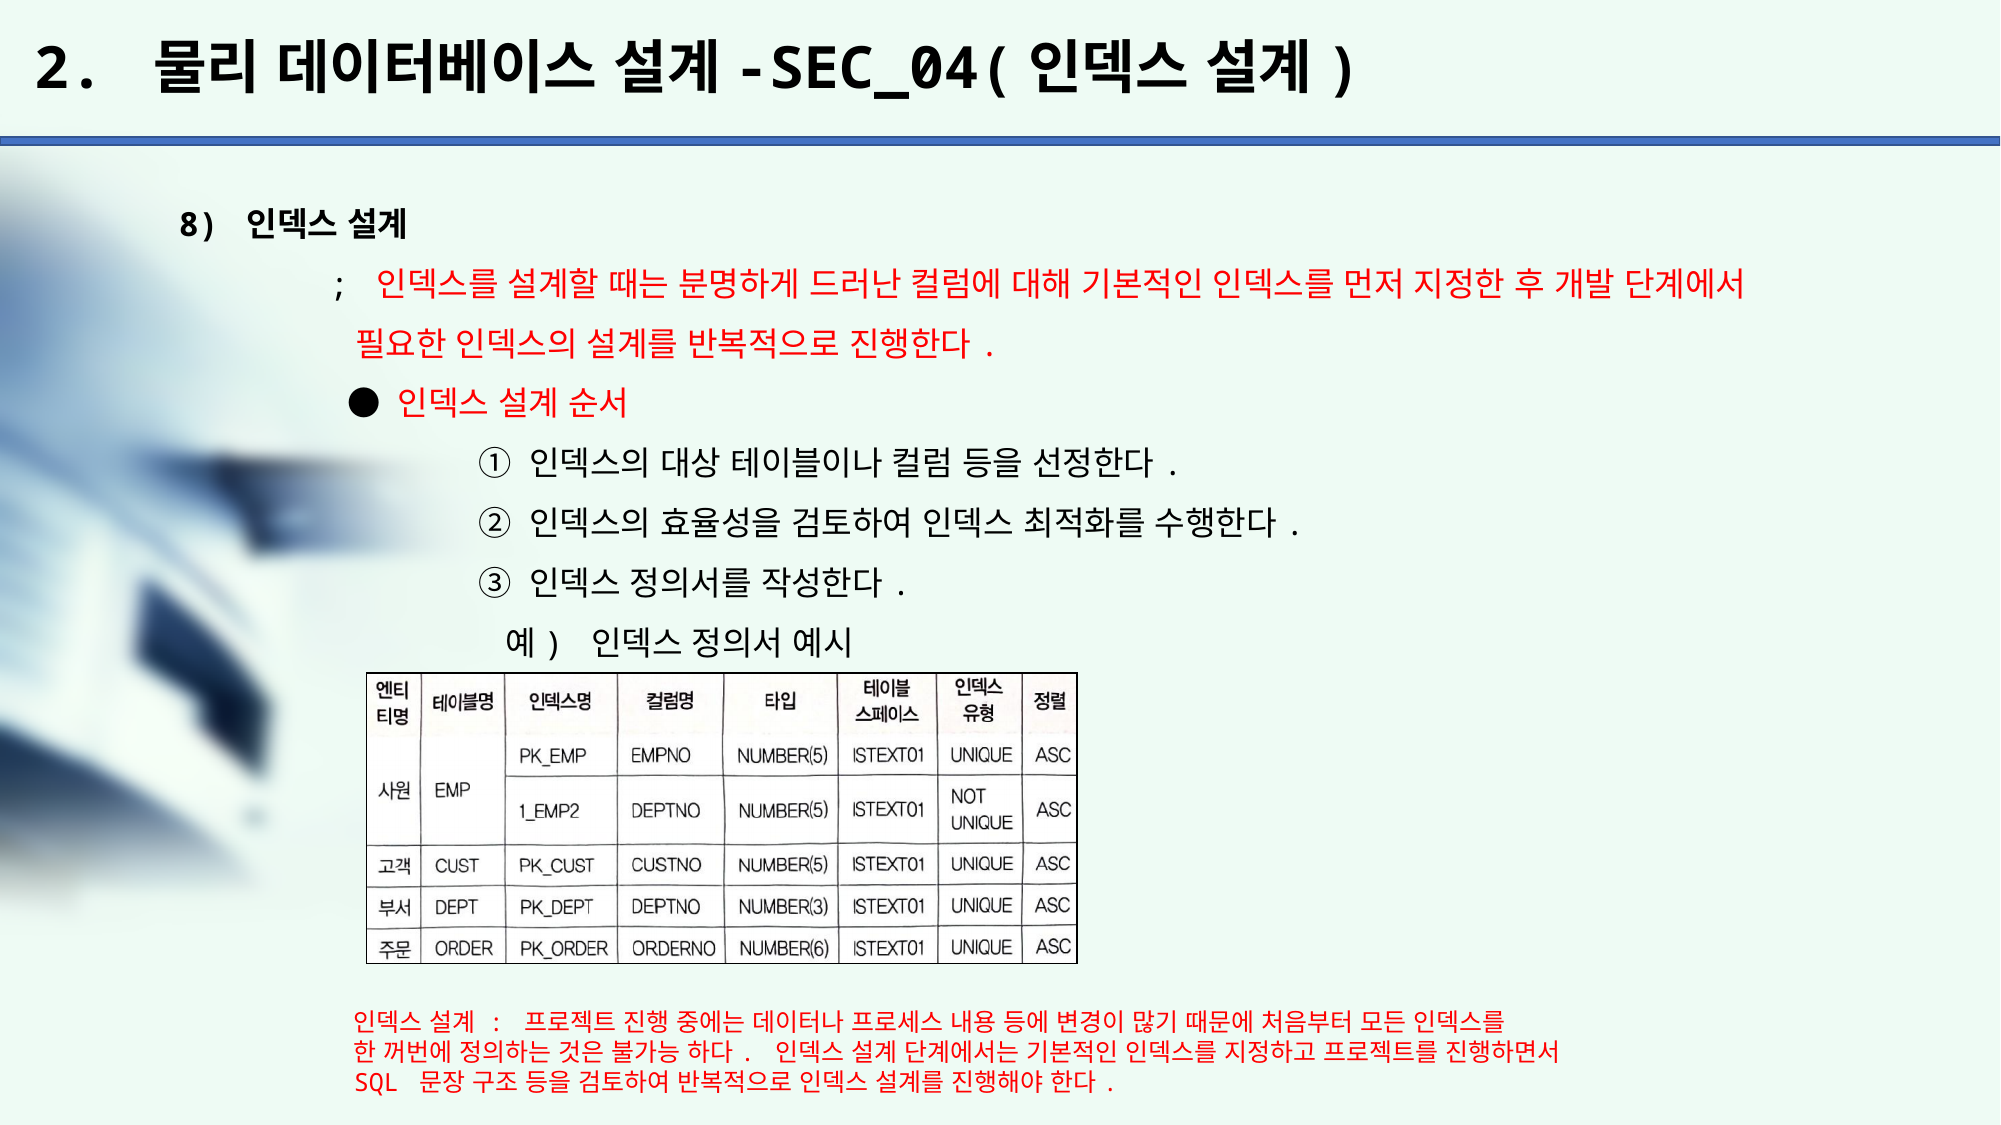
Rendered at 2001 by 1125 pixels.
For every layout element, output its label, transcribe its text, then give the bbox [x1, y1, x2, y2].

text_box 8) 인덱스 설계 ; 인덱스를 설계할 때는 분명하게 드러난 컬럼에 대해 기본적인 인덱스를 먼저 지정한 후 개발 단계에서 필요한 인덱스의 설계를 반복적으로 진행한다. ● 인덱스 설계 순서 ① 인덱스의 대상 테이블이나 컬럼 등을 선정한다. ② 인덱스의 효율성을 검토하여 인덱스 최적화를 수행한다. ③ 인덱스 정의서를 작성한다. 예) 인덱스 정의서 예시 [163, 175, 1969, 790]
title 2. 물리 데이터베이스 설계-SEC_04(인덱스 설계) [19, 14, 1922, 126]
picture [0, 0, 2000, 136]
text_box 인덱스 설계 : 프로젝트 진행 중에는 데이터나 프로세스 내용 등에 변경이 많기 때문에 처음부터 모든 인덱스를 한 꺼번에 정의하는 것은 불가능 하다. 인덱스 설계 단계에서는 기본적인 인덱스를 지정하고 프로젝트를 진행하면서 SQL 문장 구조 등을 검토하여 반복적으로 인덱스 설계를 진행해야 한다. [339, 999, 1737, 1105]
picture [0, 146, 2000, 1125]
